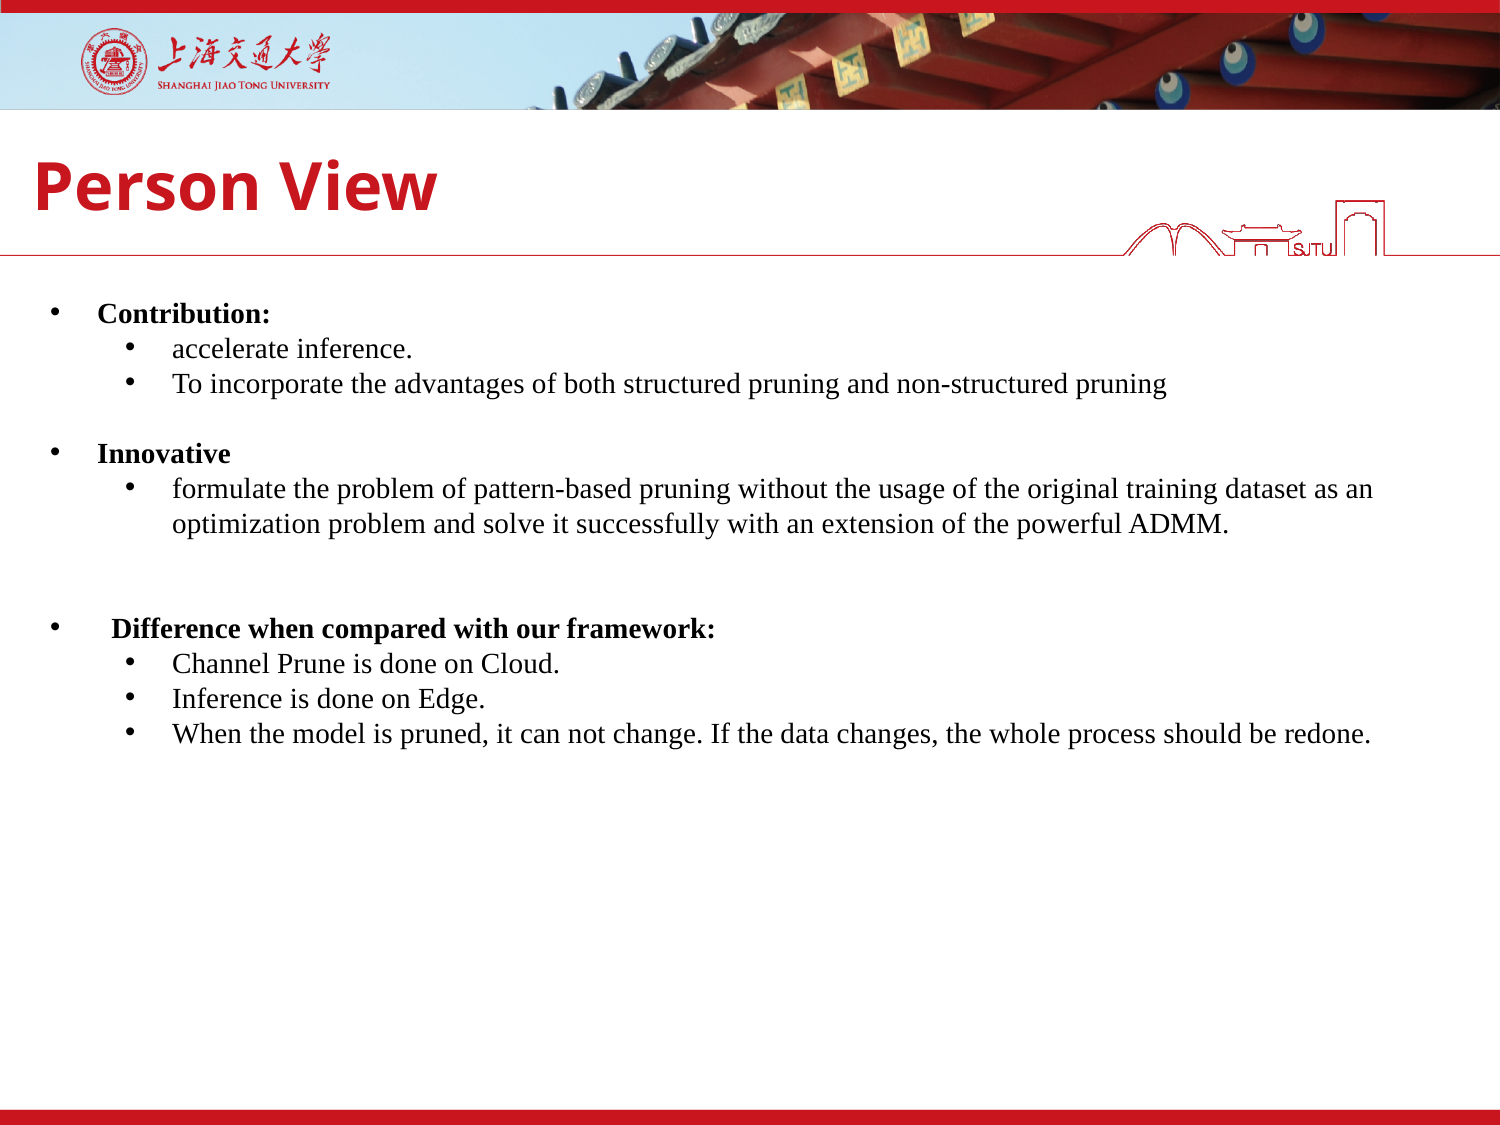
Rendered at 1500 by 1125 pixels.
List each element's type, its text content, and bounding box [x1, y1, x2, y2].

text_box Contribution: accelerate inference. To incorporate the advantages of both structured pruning and non-structured pruning Innovative formulate the problem of pattern-based pruning without the usage of the original training dataset as an optimization problem and solve it successfully with an extension of the powerful ADMM. Difference when compared with our framework: Channel Prune is done on Cloud. Inference is done on Edge. When the model is pruned, it can not change. If the data changes, the whole process should be redone. [35, 286, 1500, 792]
picture [0, 0, 1500, 110]
picture [0, 200, 1500, 256]
title Person View [17, 145, 1500, 241]
